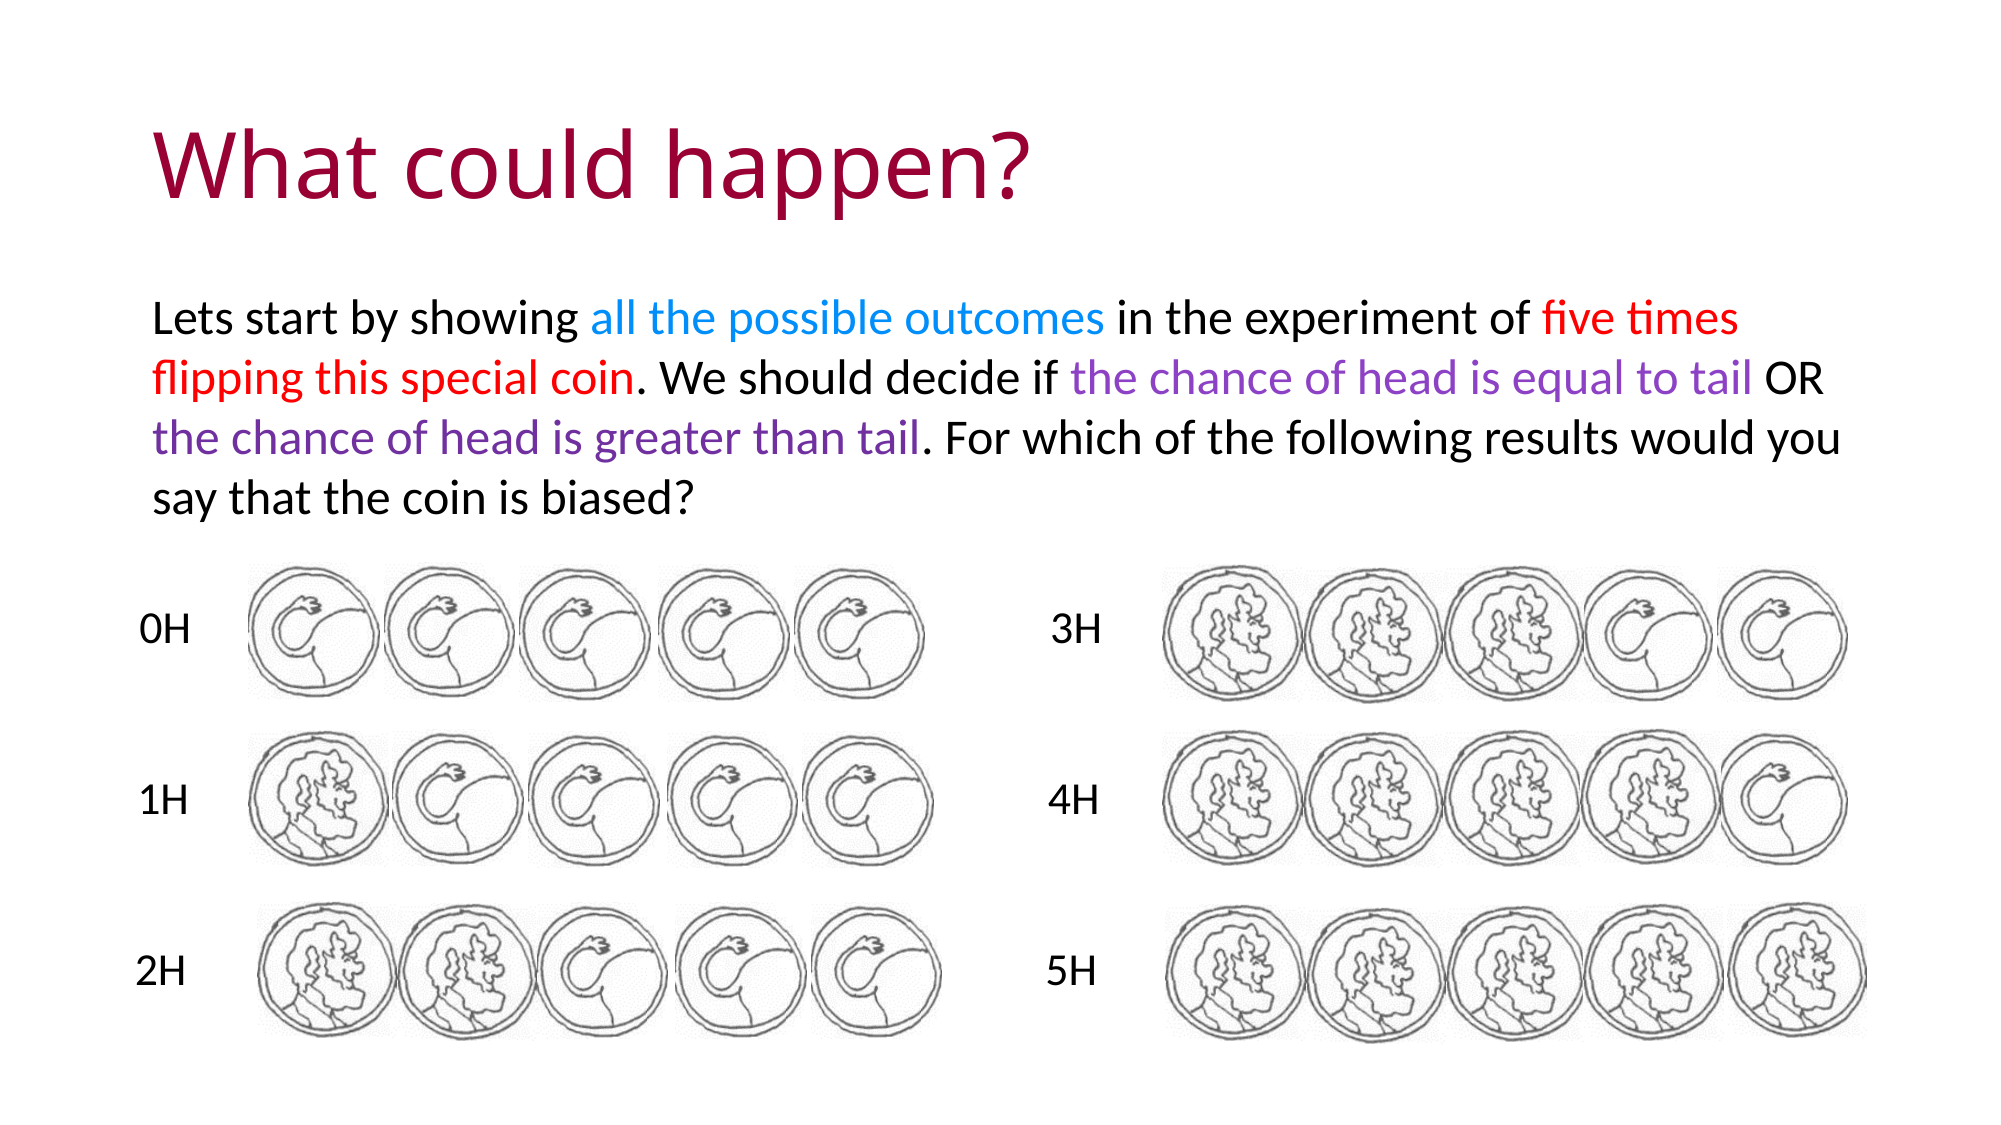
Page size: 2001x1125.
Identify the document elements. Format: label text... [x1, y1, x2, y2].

text_box 0H [124, 590, 207, 660]
picture [248, 730, 389, 867]
picture [675, 902, 807, 1039]
picture [802, 731, 934, 868]
picture [811, 902, 943, 1039]
picture [1726, 901, 1867, 1038]
text_box 3H [1035, 590, 1117, 660]
picture [1717, 565, 1848, 702]
picture [1162, 564, 1713, 704]
text_box Lets start by showing all the possible outcomes in the experiment of five times flipping this special coin. We should decide if the chance of head is equal to tail OR the chance of head is greater than tail. For which of the following results would you say that the coin is biased? [137, 277, 1863, 532]
text_box 2H [120, 932, 202, 1003]
picture [519, 564, 651, 702]
picture [392, 729, 524, 866]
picture [1165, 903, 1724, 1044]
picture [384, 562, 515, 699]
picture [794, 564, 925, 701]
picture [658, 564, 790, 702]
picture [256, 901, 668, 1041]
title What could happen? [137, 59, 1863, 277]
picture [667, 731, 798, 868]
picture [248, 562, 380, 699]
text_box 5H [1030, 932, 1113, 1003]
picture [528, 731, 660, 868]
picture [1162, 728, 1848, 868]
text_box 4H [1033, 761, 1115, 831]
text_box 1H [122, 761, 204, 831]
